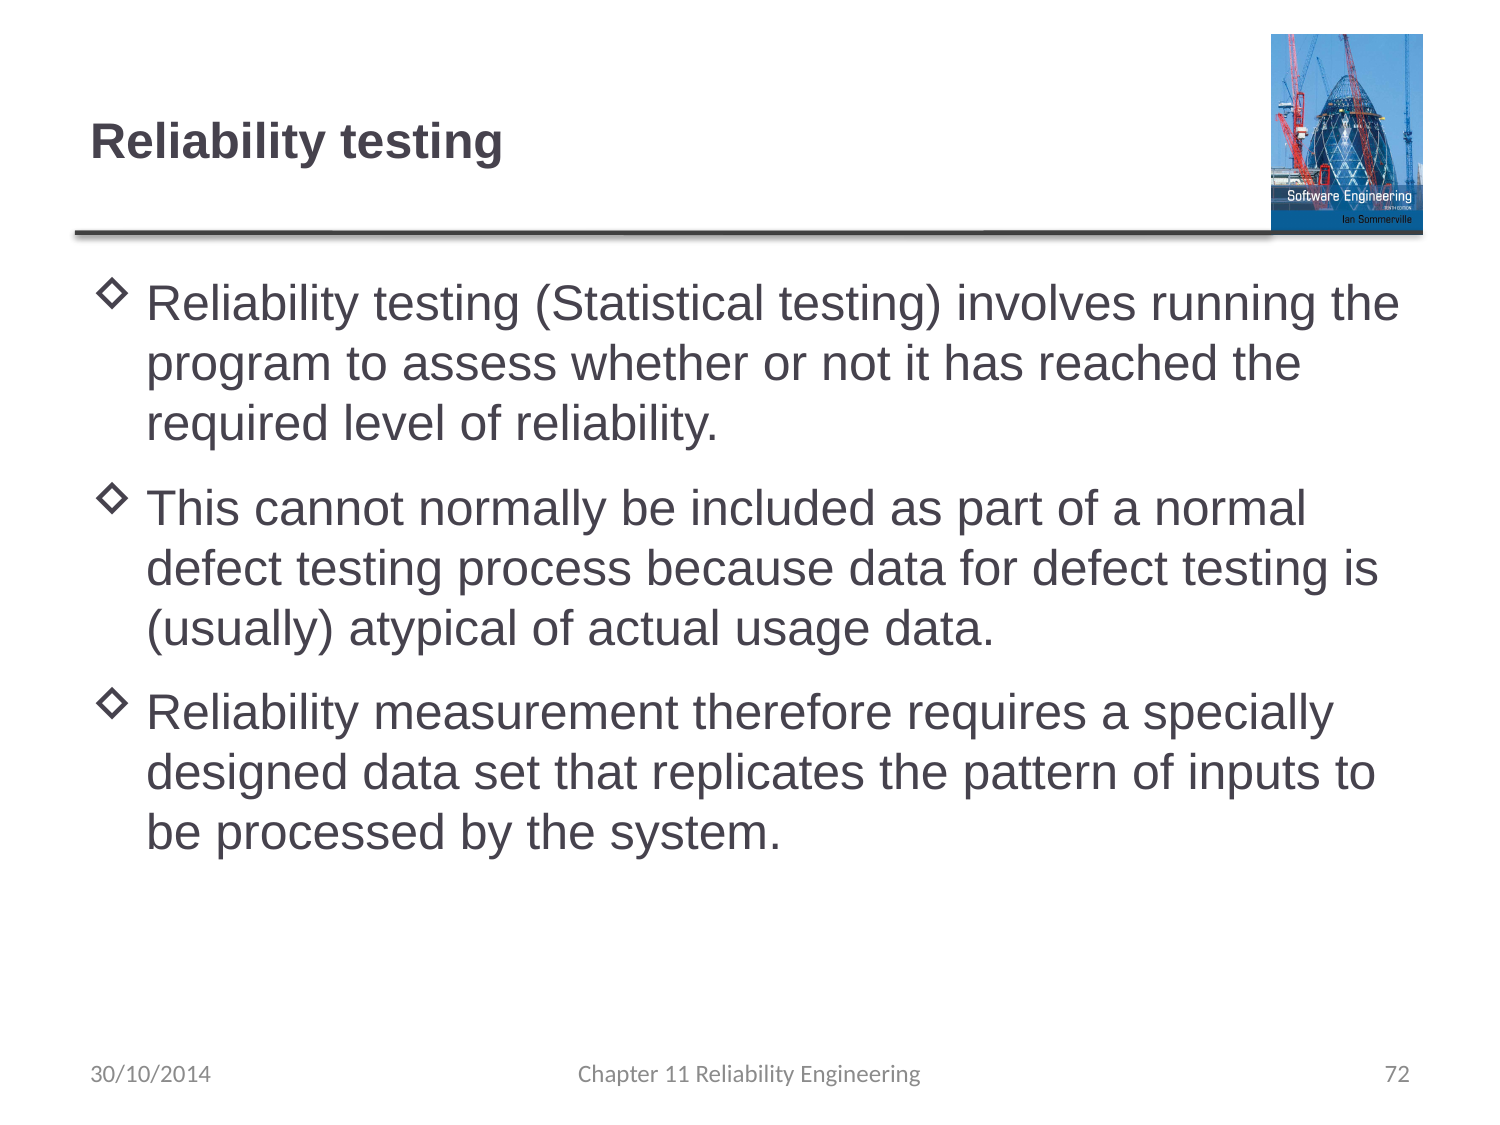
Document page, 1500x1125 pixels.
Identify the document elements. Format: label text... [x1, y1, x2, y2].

picture [1271, 34, 1423, 230]
title Reliability testing [74, 44, 1272, 233]
list Reliability testing (Statistical testing) involves running the program to assess whether or not it has reached the required level of reliability. This cannot normally be included as part of a normal defect testing process because data for defect testing is (usually) atypical of actual usage data. Reliability measurement therefore requires a specially designed data set that replicates the pattern of inputs to be processed by the system. [75, 262, 1425, 1005]
footer Chapter 11 Reliability Engineering [512, 1042, 988, 1103]
slide_number 72 [1074, 1042, 1425, 1103]
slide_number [75, 1042, 425, 1103]
